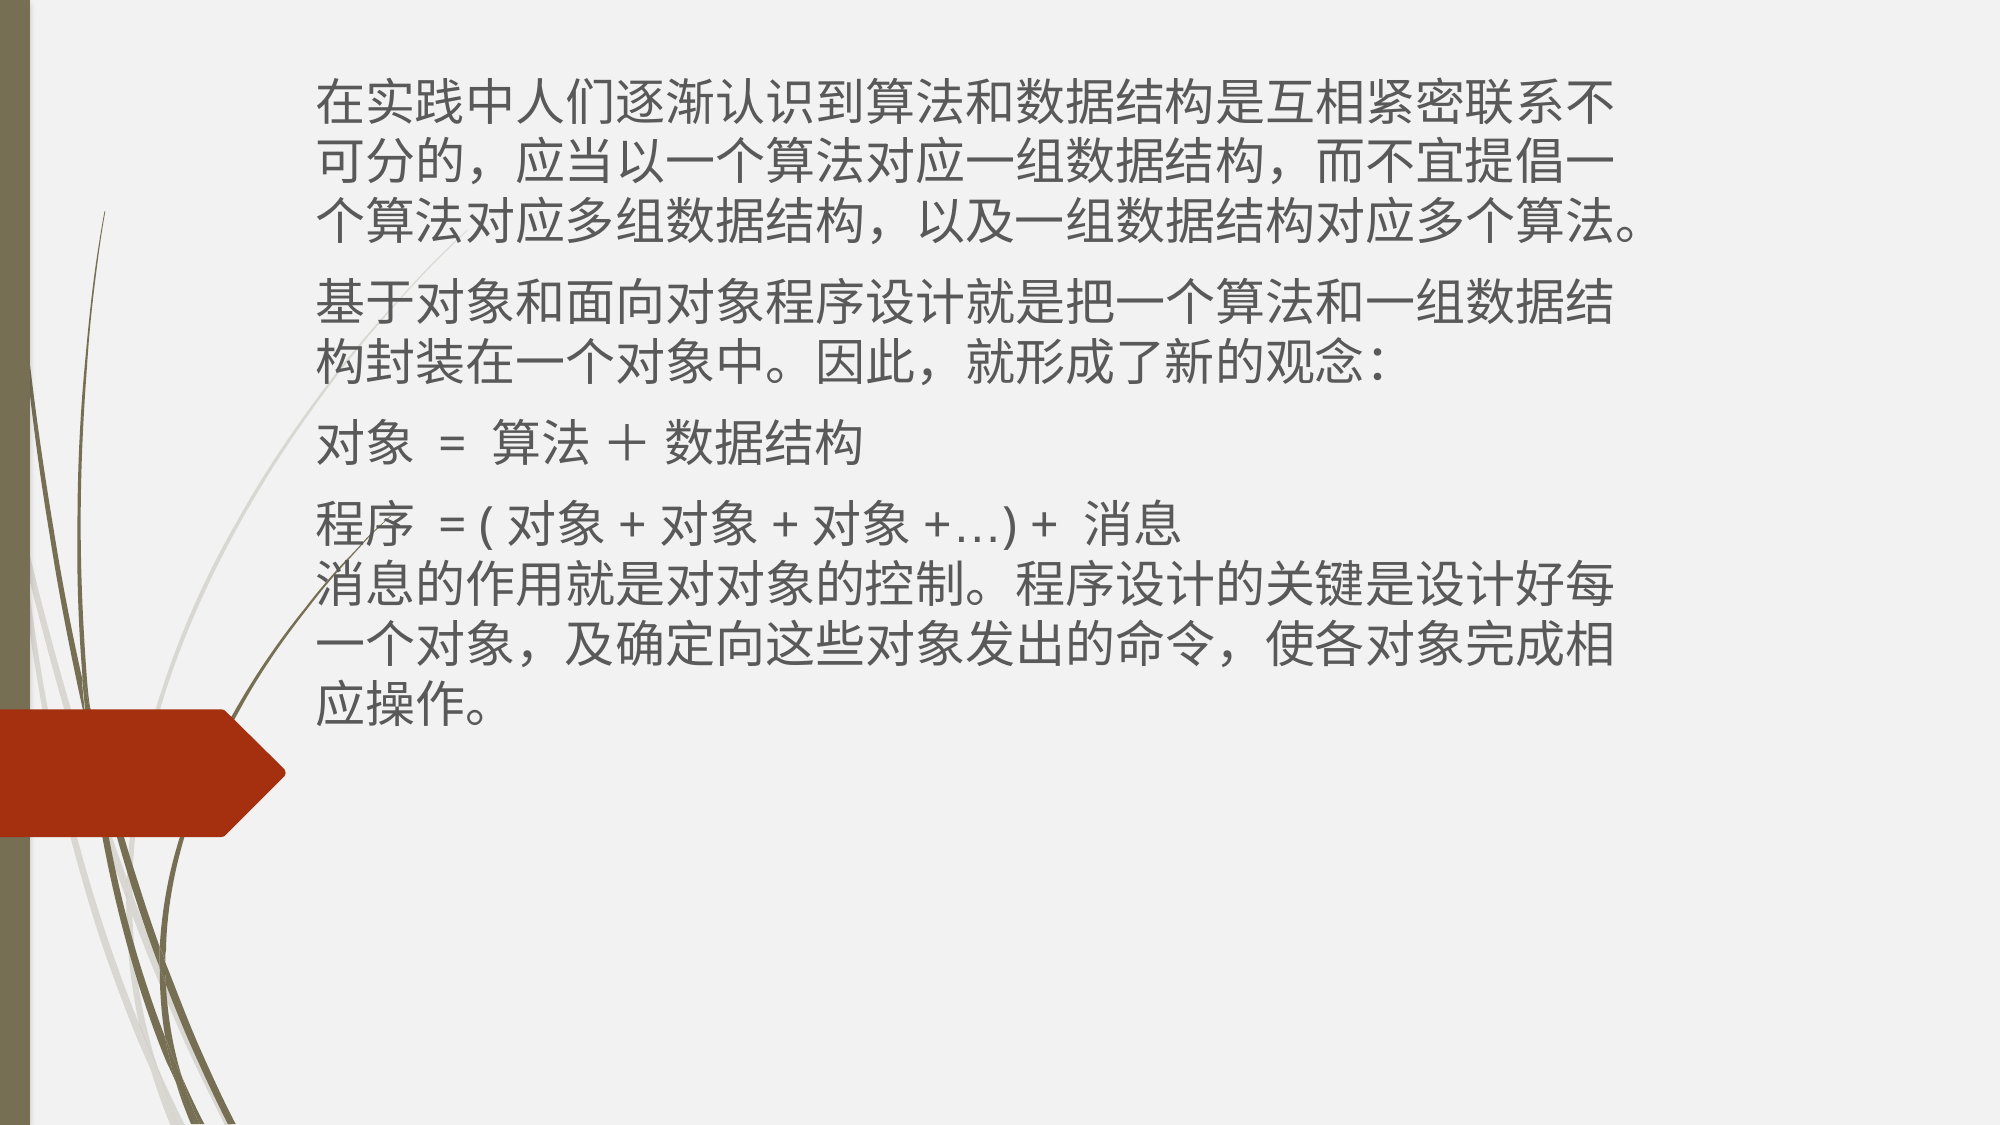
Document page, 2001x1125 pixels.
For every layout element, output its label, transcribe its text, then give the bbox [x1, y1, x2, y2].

subtitle 在实践中人们逐渐认识到算法和数据结构是互相紧密联系不可分的，应当以一个算法对应一组数据结构，而不宜提倡一个算法对应多组数据结构，以及一组数据结构对应多个算法。 基于对象和面向对象程序设计就是把一个算法和一组数据结构封装在一个对象中。因此，就形成了新的观念： 对象 = 算法 ＋ 数据结构 程序 = (对象+对象+对象+…) + 消息 消息的作用就是对对象的控制。程序设计的关键是设计好每一个对象，及确定向这些对象发出的命令，使各对象完成相应操作。 [300, 62, 1675, 1046]
